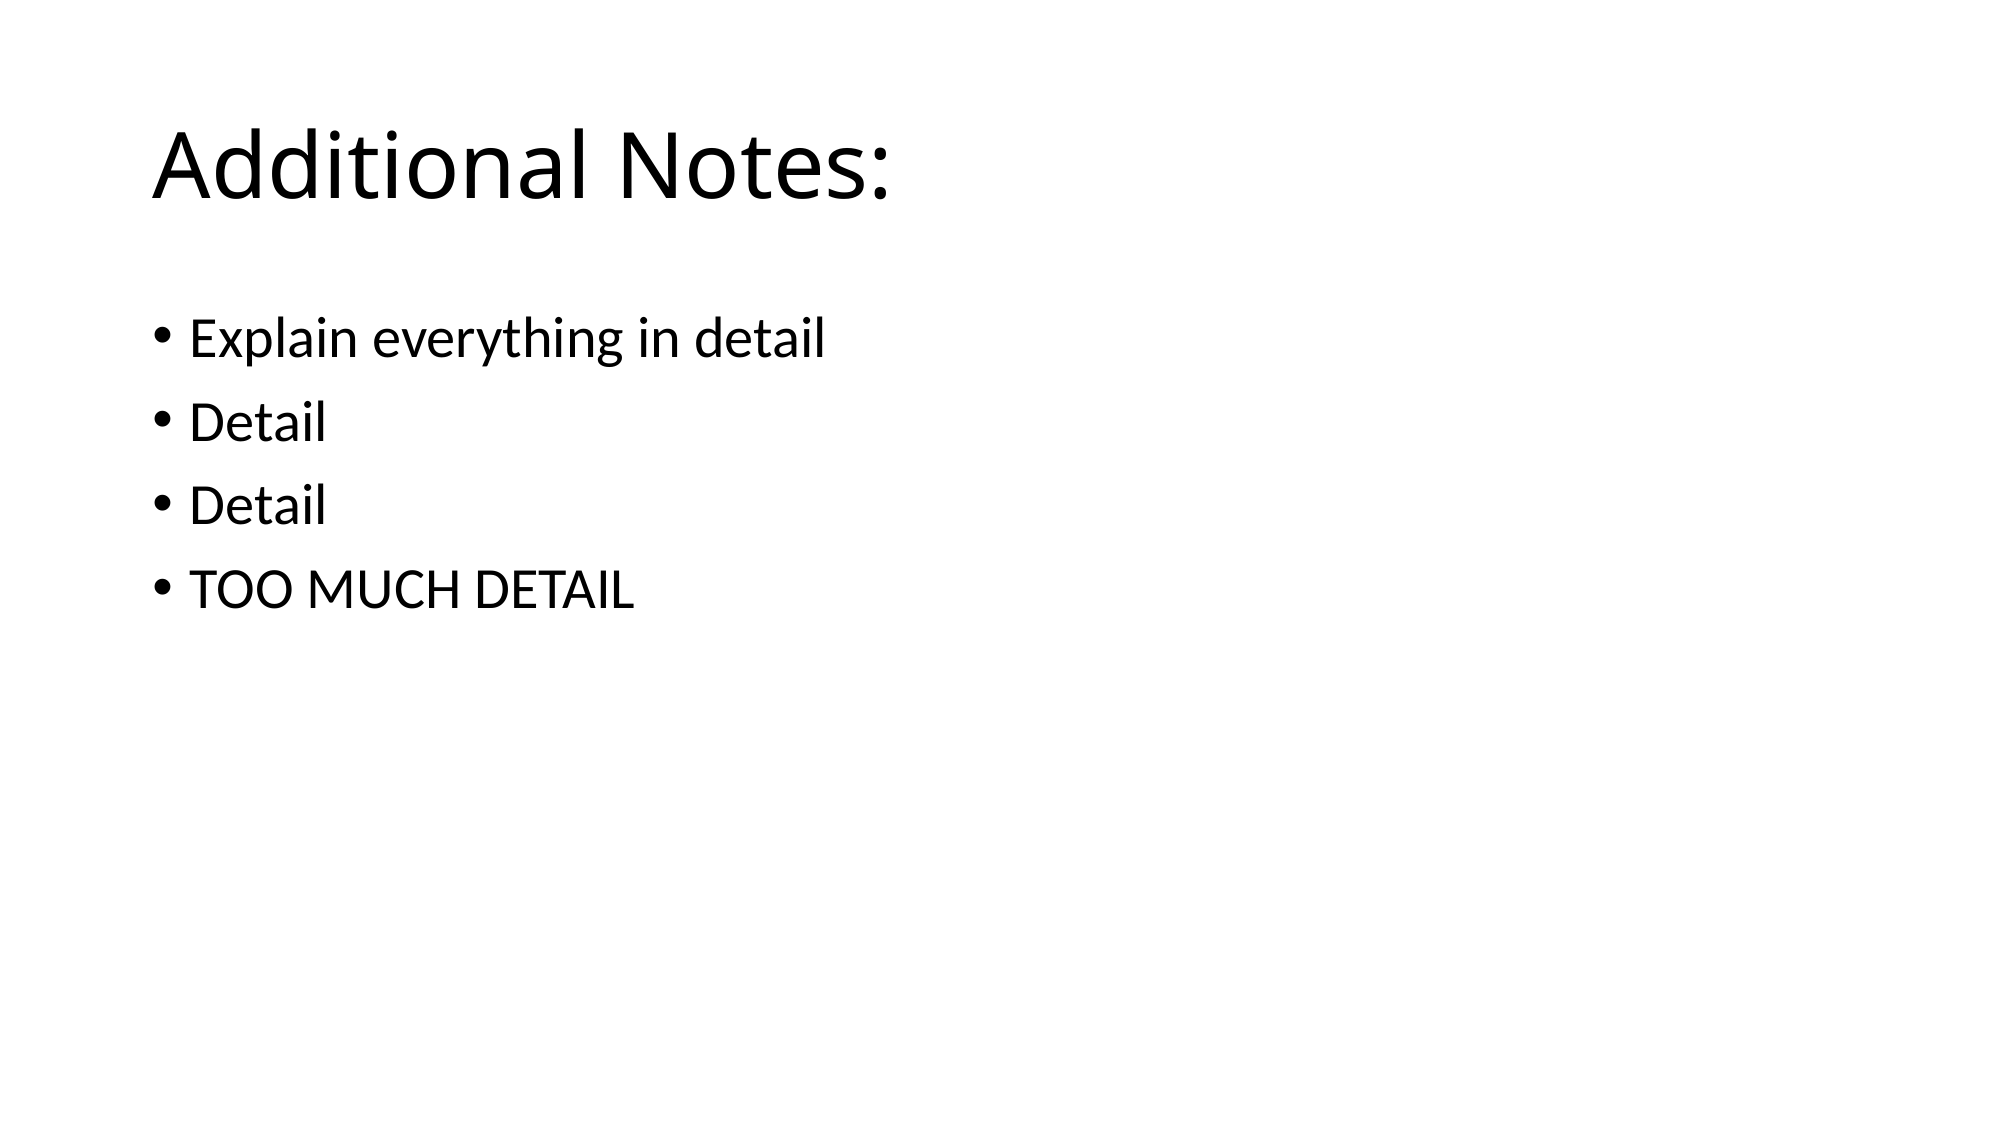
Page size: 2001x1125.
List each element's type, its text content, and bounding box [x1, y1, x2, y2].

title Additional Notes: [137, 59, 1863, 278]
list Explain everything in detail Detail Detail TOO MUCH DETAIL [137, 299, 1863, 1014]
